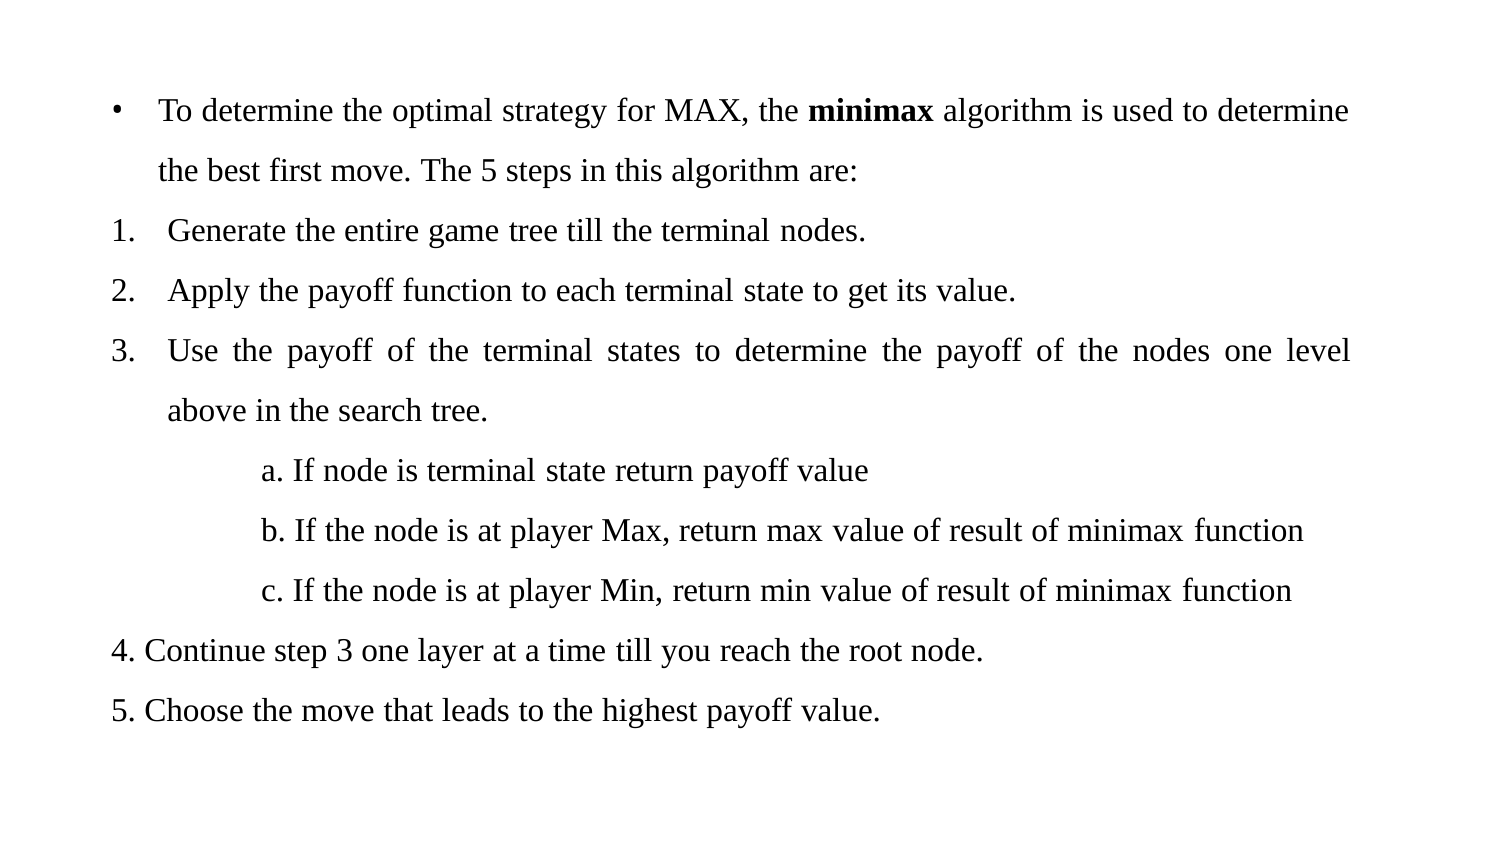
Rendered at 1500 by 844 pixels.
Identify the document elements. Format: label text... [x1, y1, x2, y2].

text_box To determine the optimal strategy for MAX, the minimax algorithm is used to determine the best first move. The 5 steps in this algorithm are: Generate the entire game tree till the terminal nodes. Apply the payoff function to each terminal state to get its value. Use the payoff of the terminal states to determine the payoff of the nodes one level above in the search tree. If node is terminal state return payoff value If the node is at player Max, return max value of result of minimax function If the node is at player Min, return min value of result of minimax function Continue step 3 one layer at a time till you reach the root node. Choose the move that leads to the highest payoff value. [109, 66, 1361, 728]
